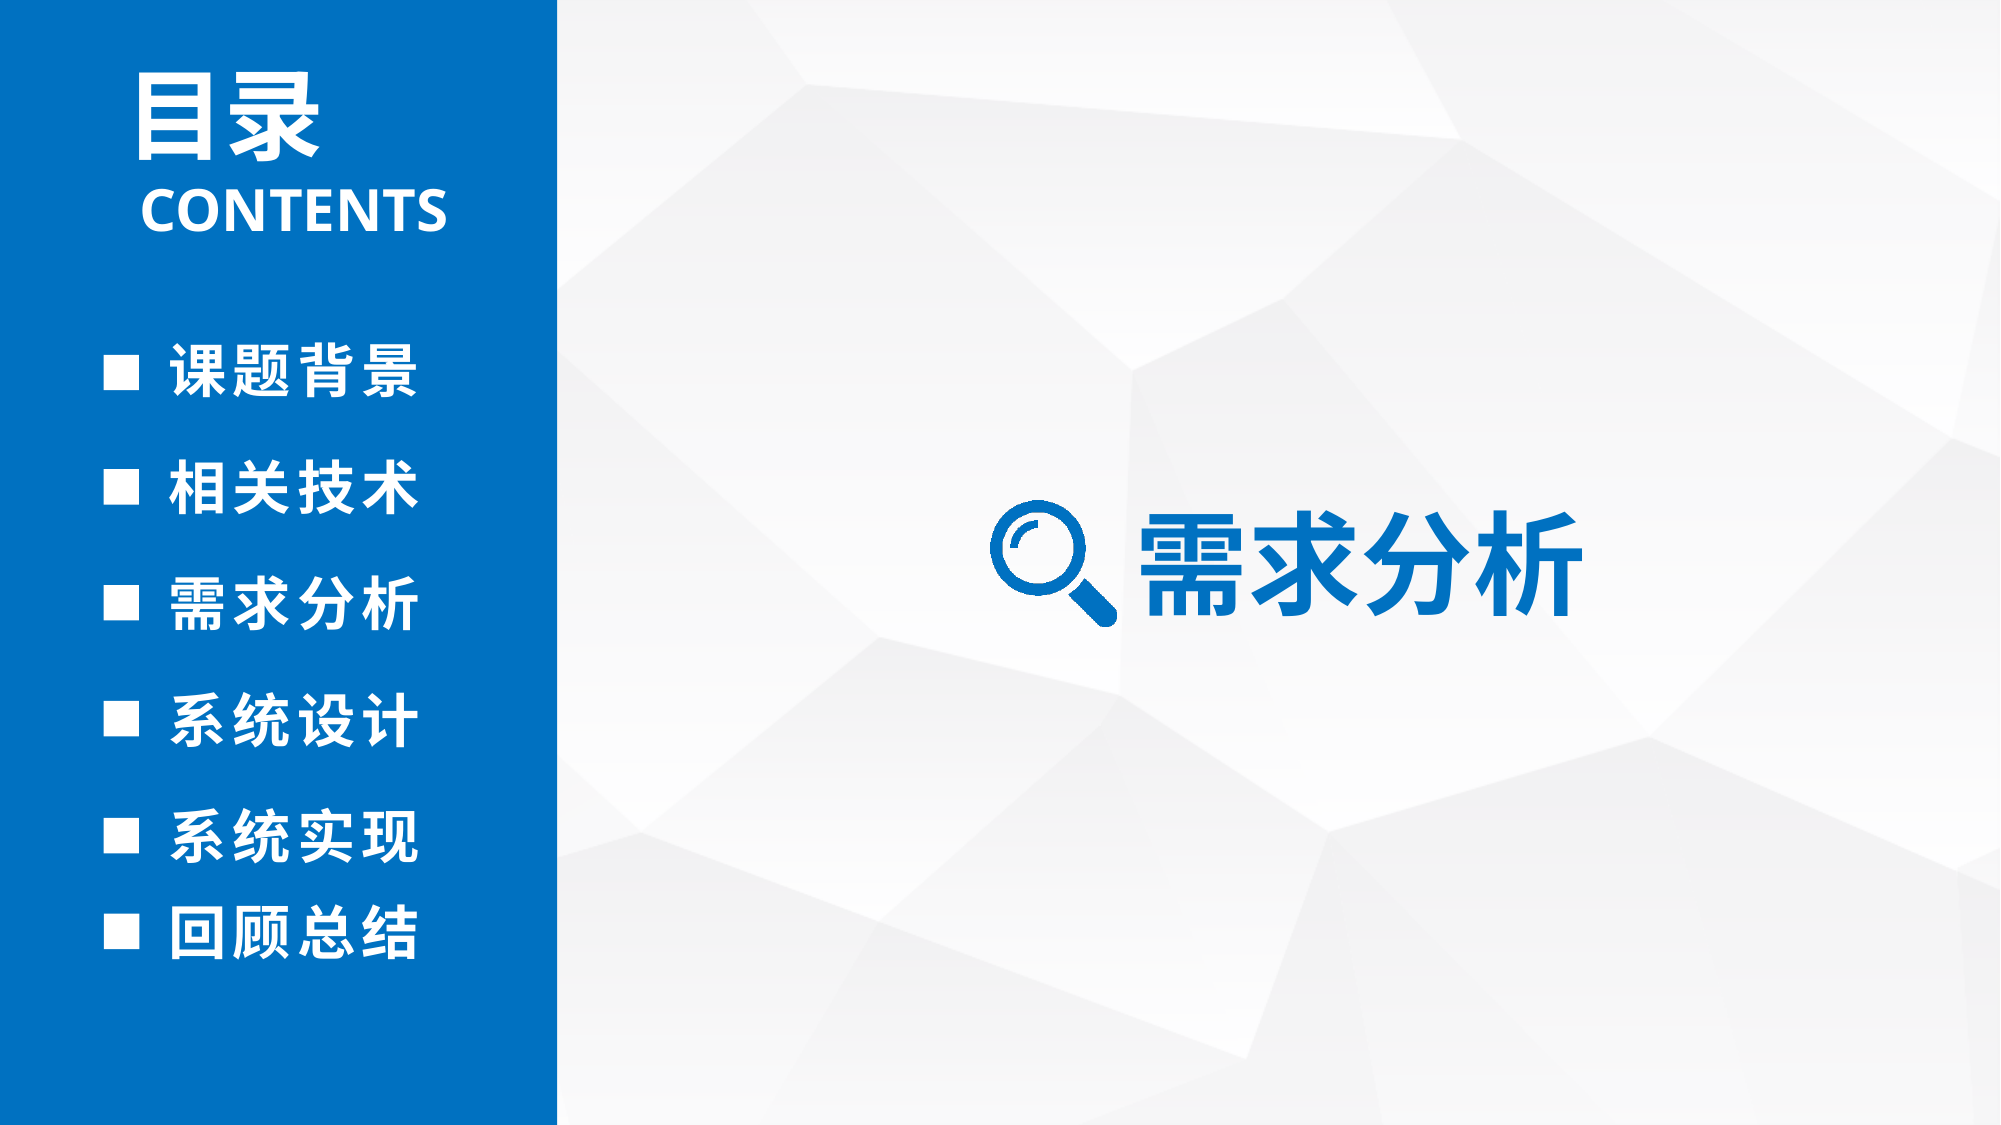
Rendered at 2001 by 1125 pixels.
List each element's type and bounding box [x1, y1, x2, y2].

text_box [103, 326, 443, 413]
text_box [990, 486, 1607, 639]
text_box [103, 888, 443, 975]
text_box [103, 559, 443, 646]
text_box [72, 45, 485, 252]
text_box [103, 443, 443, 530]
picture [0, 0, 2000, 1125]
text_box [103, 792, 443, 879]
text_box [103, 676, 443, 763]
